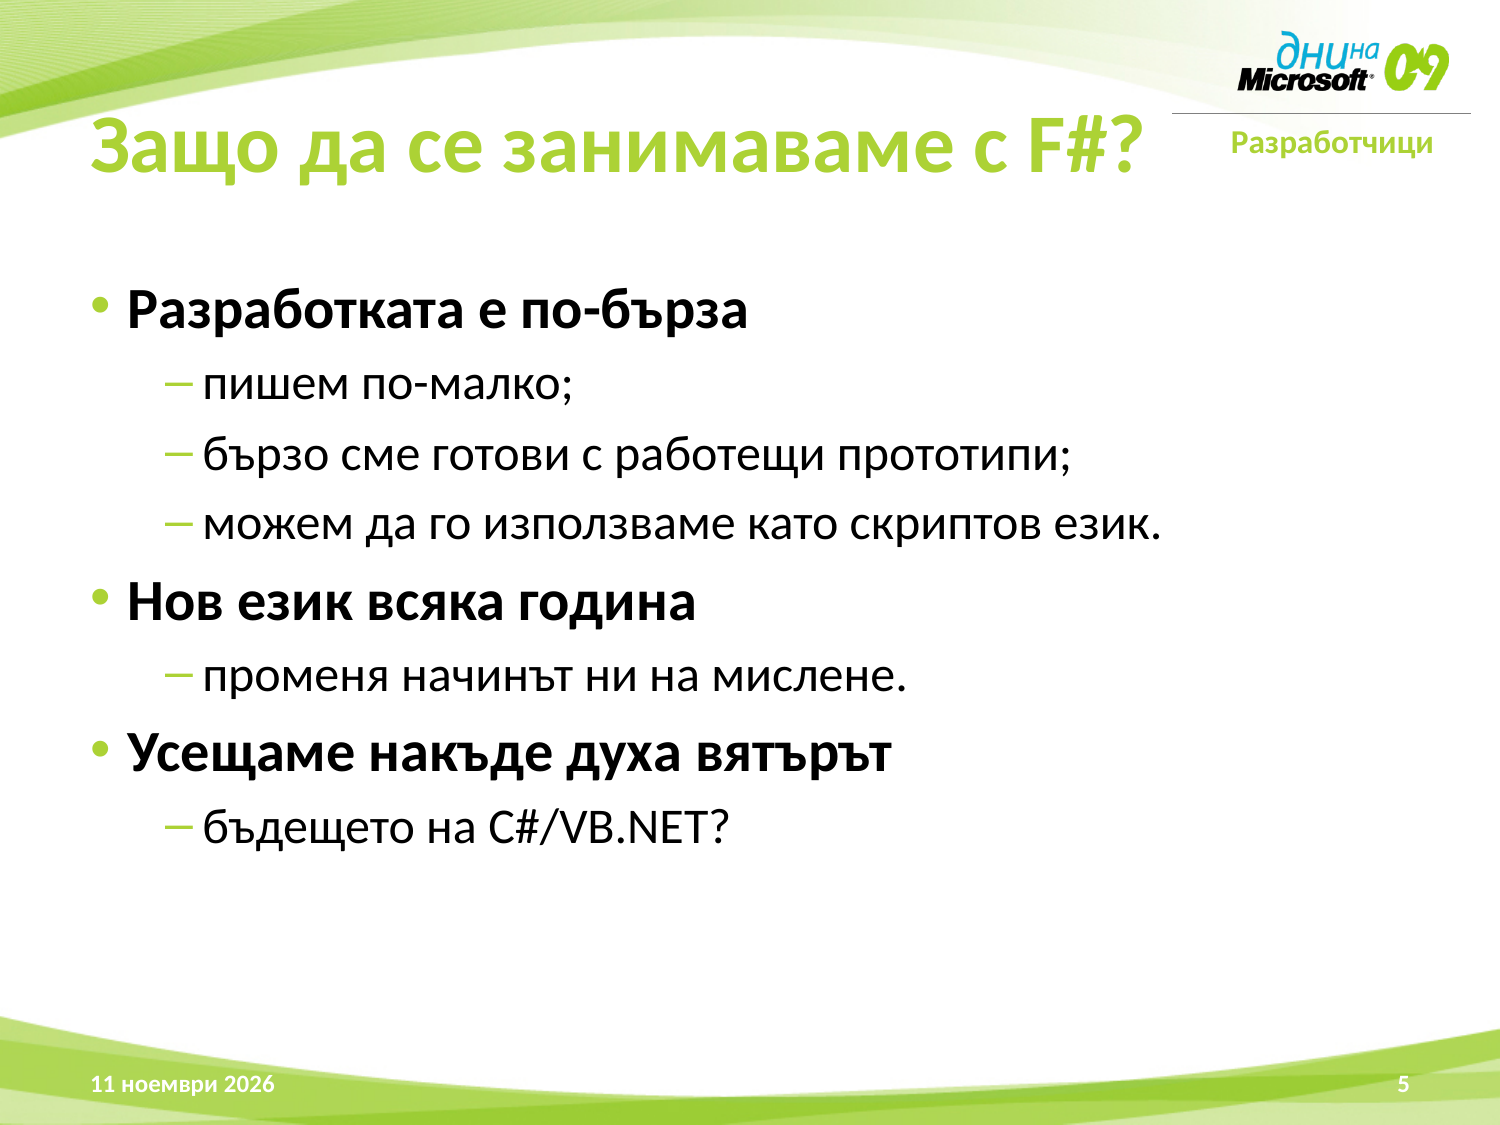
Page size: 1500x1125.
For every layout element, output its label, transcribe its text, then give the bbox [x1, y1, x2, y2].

picture [0, 0, 1500, 1125]
slide_number 16 април 2009 г. [75, 1052, 425, 1113]
title Защо да се занимаваме с F#? [75, 45, 1425, 233]
slide_number 5 [1074, 1052, 1425, 1113]
list Разработката е по-бърза пишем по-малко; бързо сме готови с работещи прототипи; можем да го използваме като скриптов език. Нов език всяка година променя начинът ни на мислене. Усещаме накъде духа вятърът бъдещето на C#/VB.NET? [75, 262, 1425, 1005]
